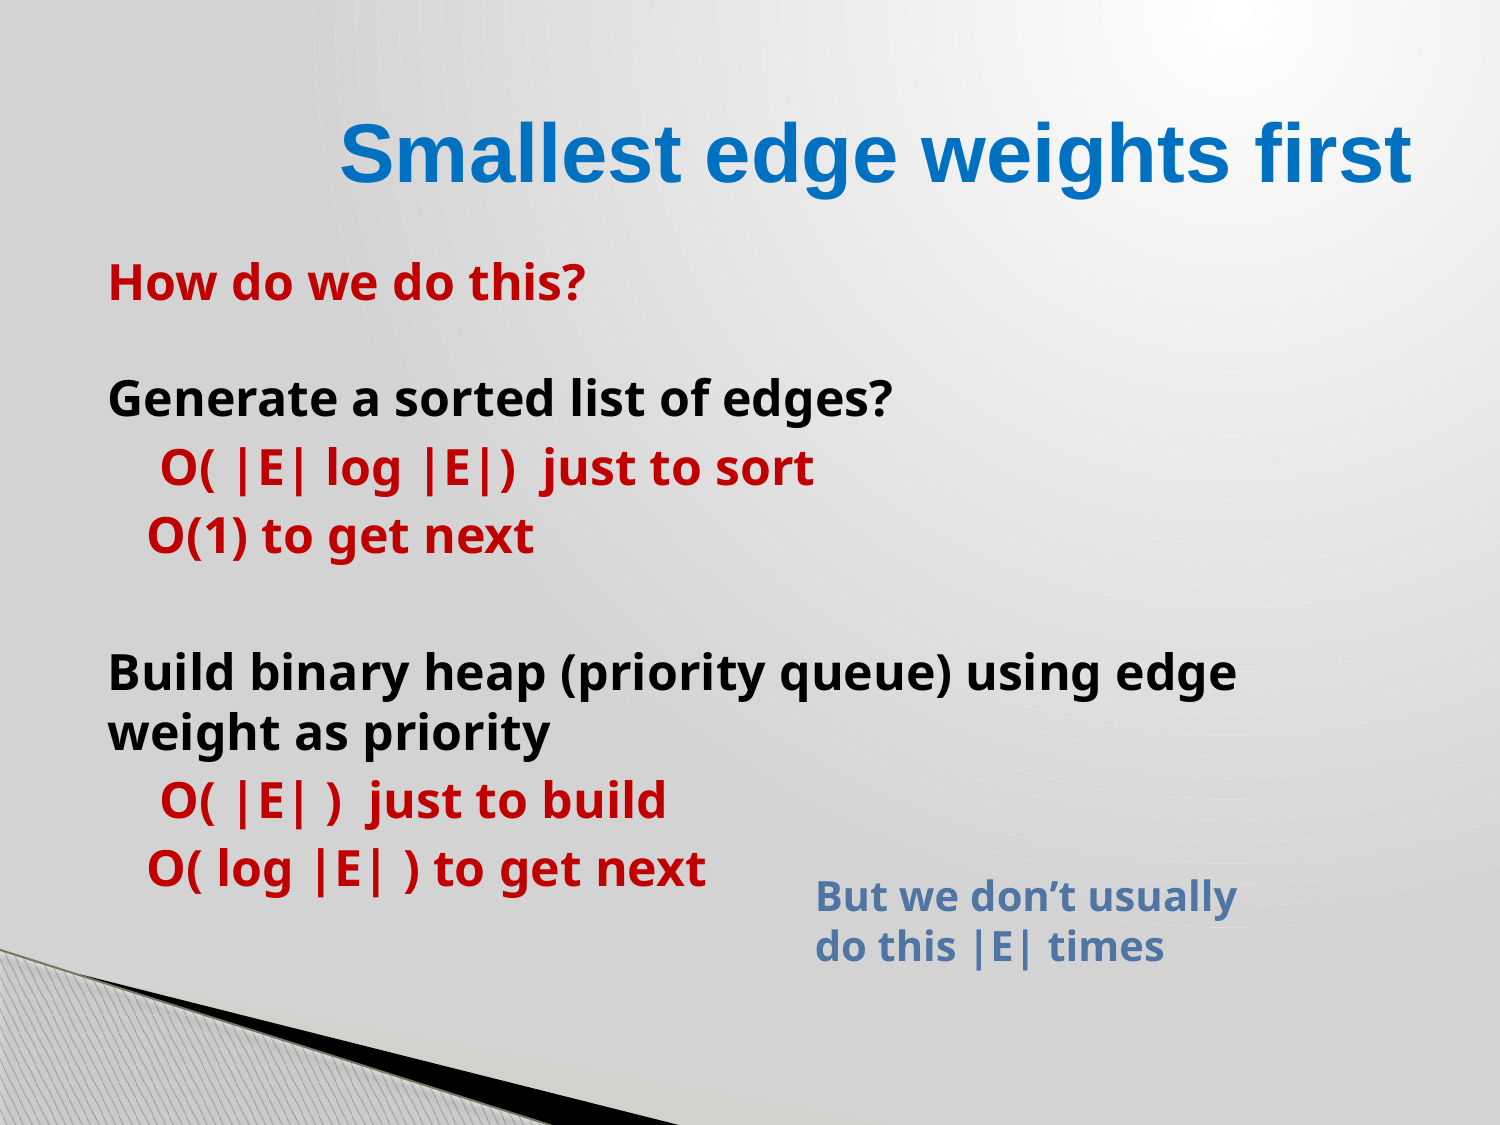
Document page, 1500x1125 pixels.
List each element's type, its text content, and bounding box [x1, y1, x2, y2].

title Smallest edge weights first [77, 55, 1428, 243]
list How do we do this? Generate a sorted list of edges? O( |E| log |E|) just to sort O(1) to get next Build binary heap (priority queue) using edge weight as priority O( |E| ) just to build O( log |E| ) to get next [75, 243, 1425, 986]
text_box But we don’t usually do this |E| times [799, 862, 1313, 978]
